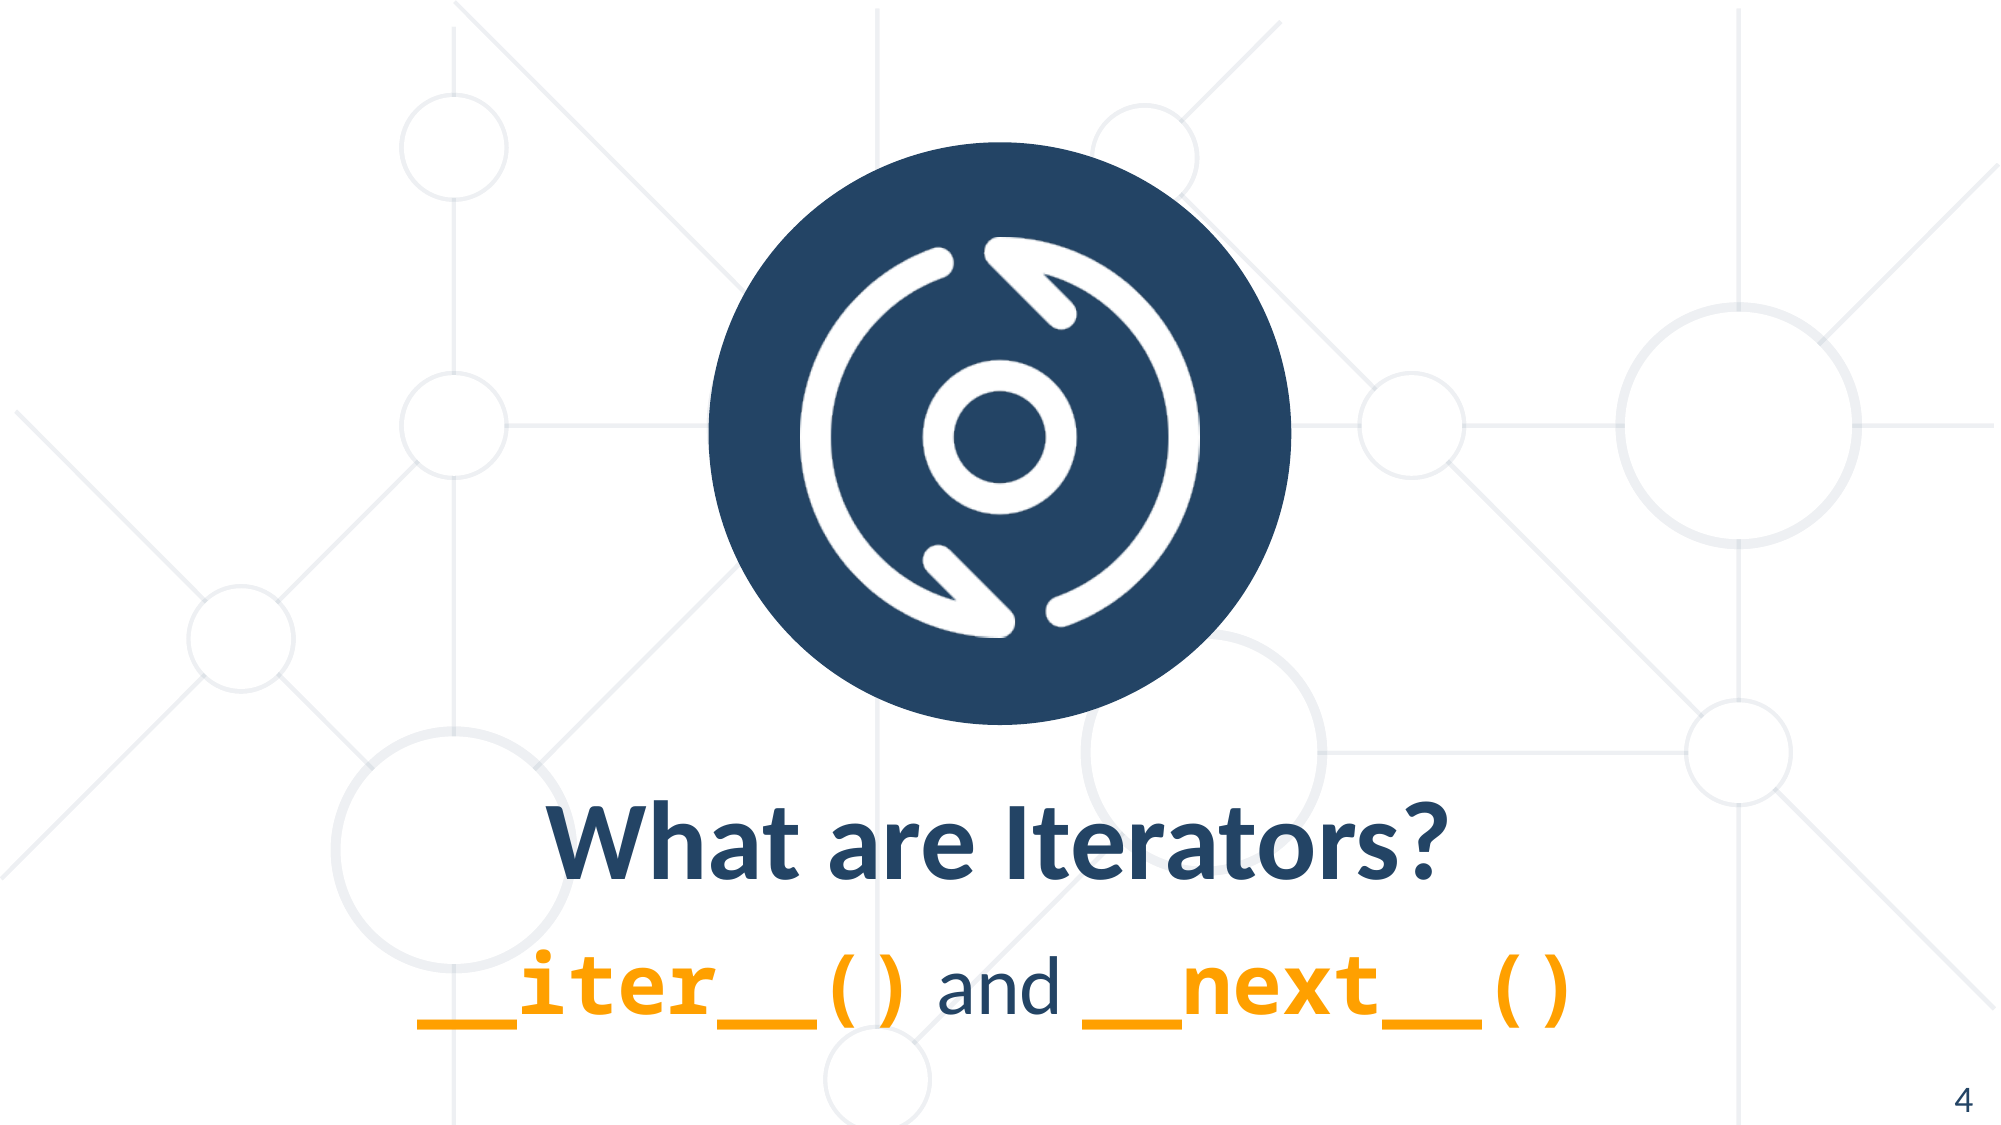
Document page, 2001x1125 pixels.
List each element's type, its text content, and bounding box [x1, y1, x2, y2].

slide_number 4 [1939, 1067, 2000, 1117]
subtitle __iter__() and __next__() [100, 916, 1900, 1043]
title What are Iterators? [100, 771, 1900, 898]
picture [799, 237, 1201, 638]
